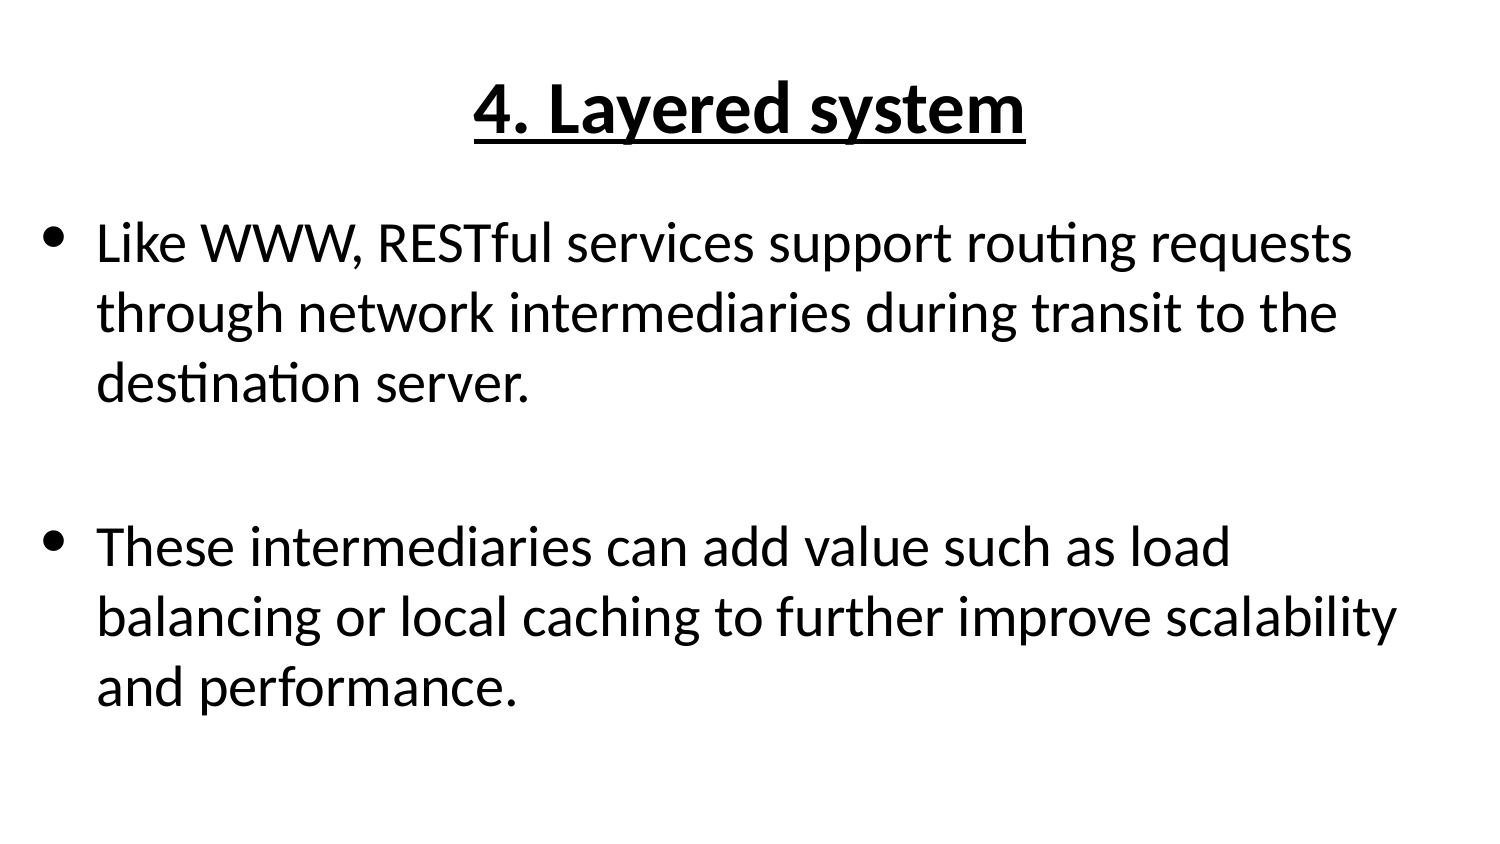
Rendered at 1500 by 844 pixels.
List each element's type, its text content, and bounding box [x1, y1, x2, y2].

title 4. Layered system [75, 33, 1425, 175]
list Like WWW, RESTful services support routing requests through network intermediaries during transit to the destination server. These intermediaries can add value such as load balancing or local caching to further improve scalability and performance. [24, 196, 1463, 754]
